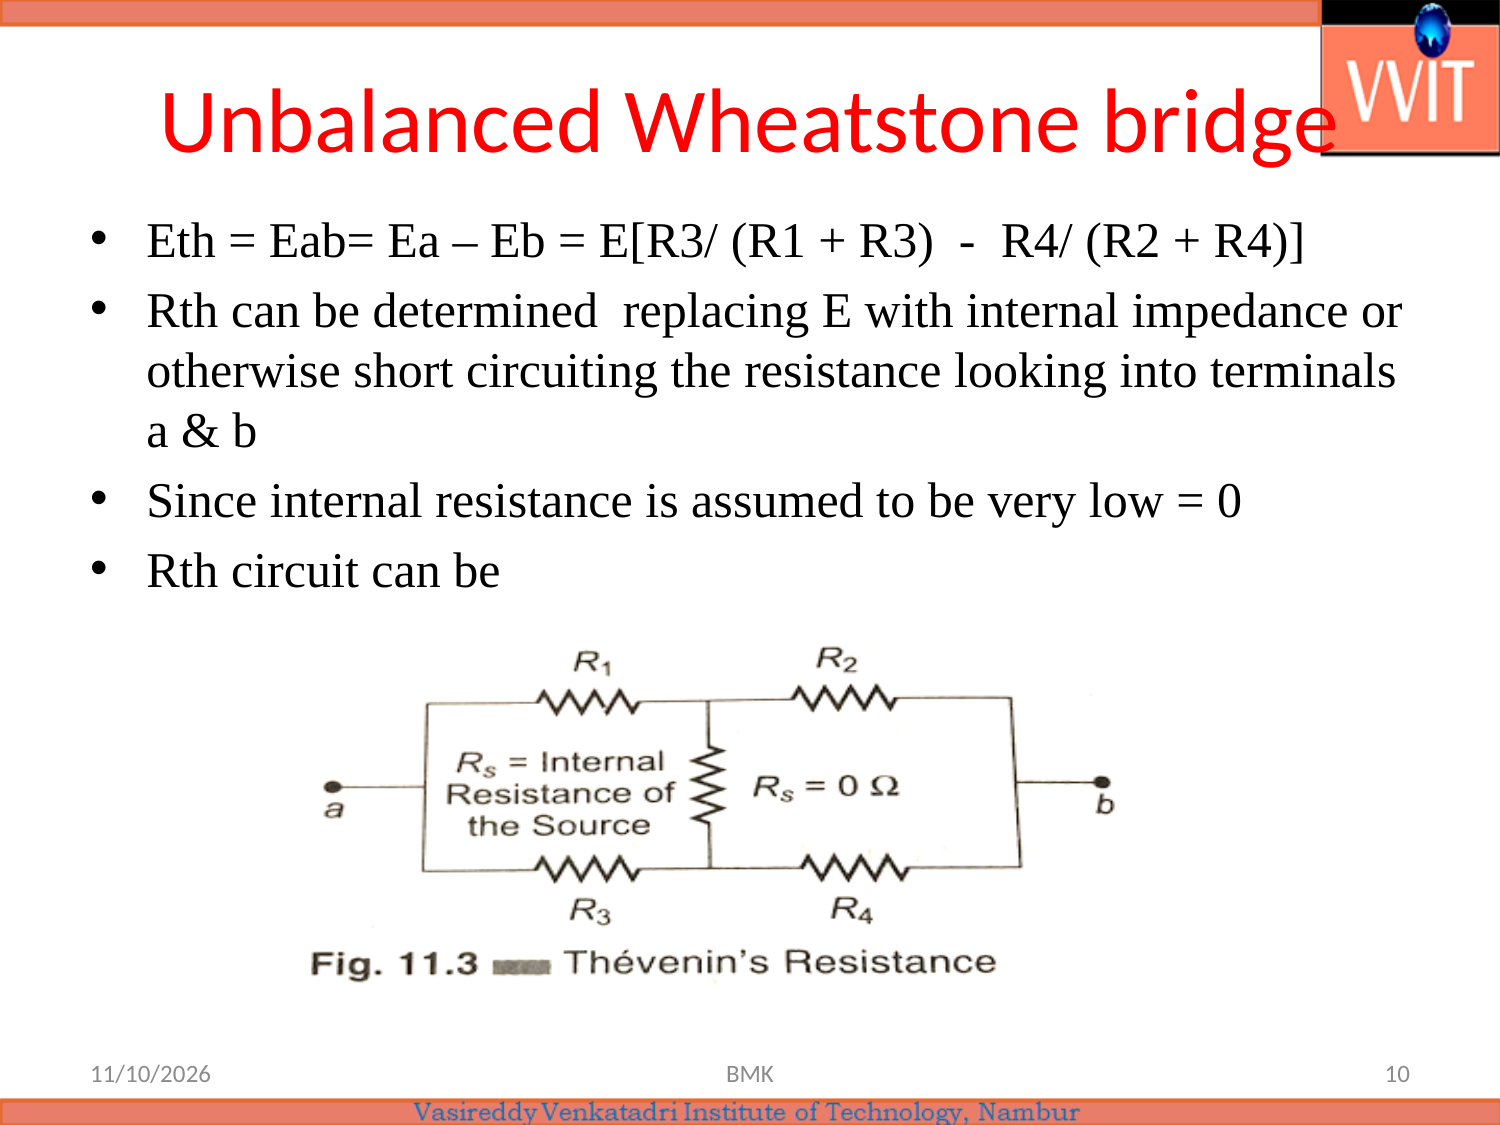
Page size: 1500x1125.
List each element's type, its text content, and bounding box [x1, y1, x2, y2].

picture [0, 0, 1500, 1125]
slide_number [75, 1042, 425, 1103]
slide_number 10 [1074, 1042, 1425, 1103]
title Unbalanced Wheatstone bridge [75, 45, 1425, 188]
footer BMK [512, 1042, 988, 1103]
list Eth = Eab= Ea – Eb = E[R3/ (R1 + R3) - R4/ (R2 + R4)] Rth can be determined replacing E with internal impedance or otherwise short circuiting the resistance looking into terminals a & b Since internal resistance is assumed to be very low = 0 Rth circuit can be [75, 200, 1425, 1005]
